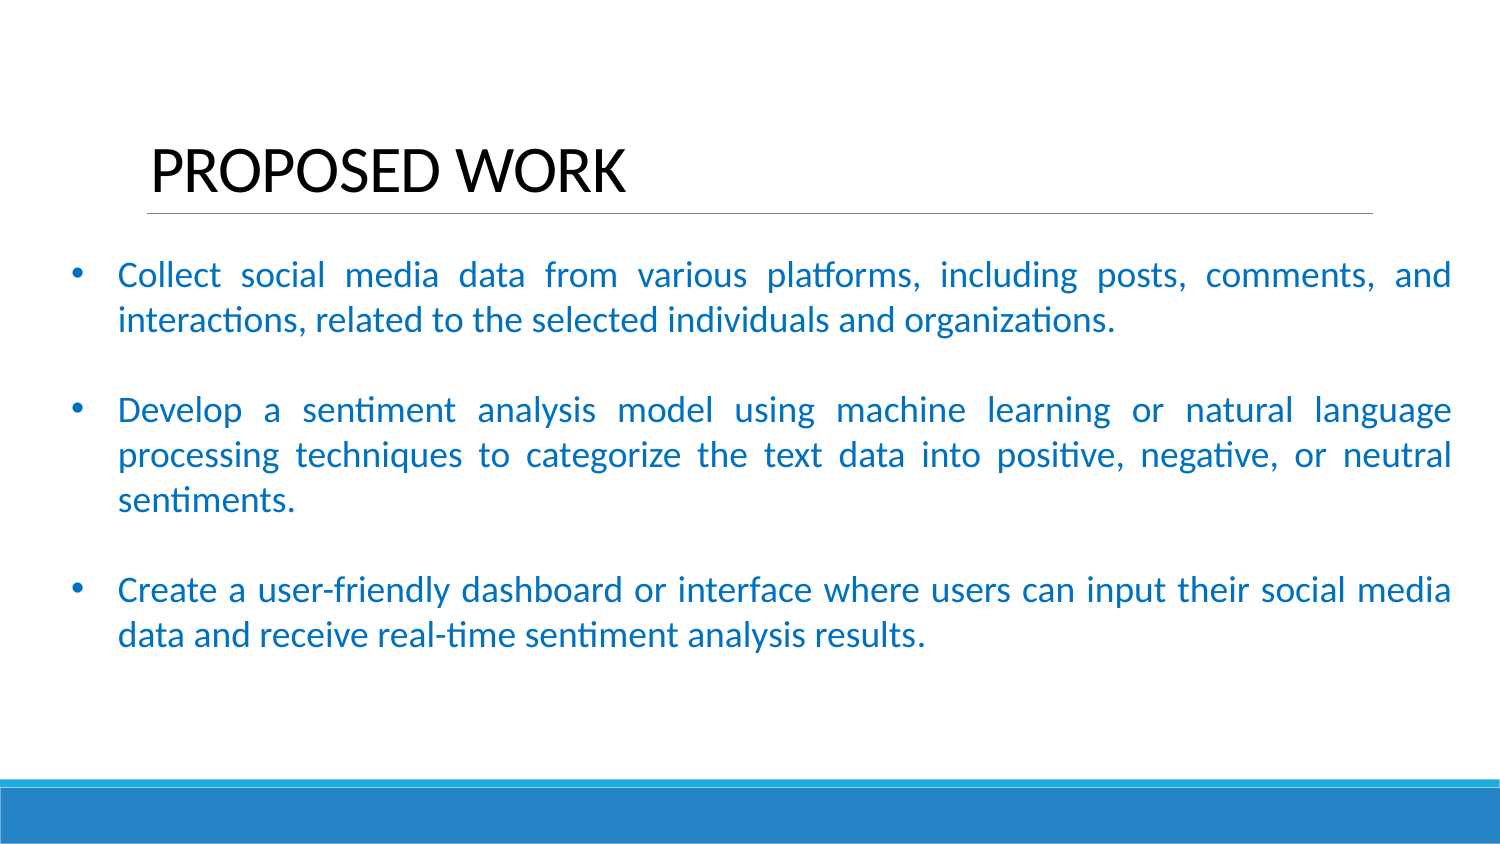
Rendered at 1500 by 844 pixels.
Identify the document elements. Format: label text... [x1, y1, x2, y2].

text_box Collect social media data from various platforms, including posts, comments, and interactions, related to the selected individuals and organizations. Develop a sentiment analysis model using machine learning or natural language processing techniques to categorize the text data into positive, negative, or neutral sentiments. Create a user-friendly dashboard or interface where users can input their social media data and receive real-time sentiment analysis results. [56, 242, 1469, 719]
title PROPOSED WORK [135, 35, 1373, 214]
